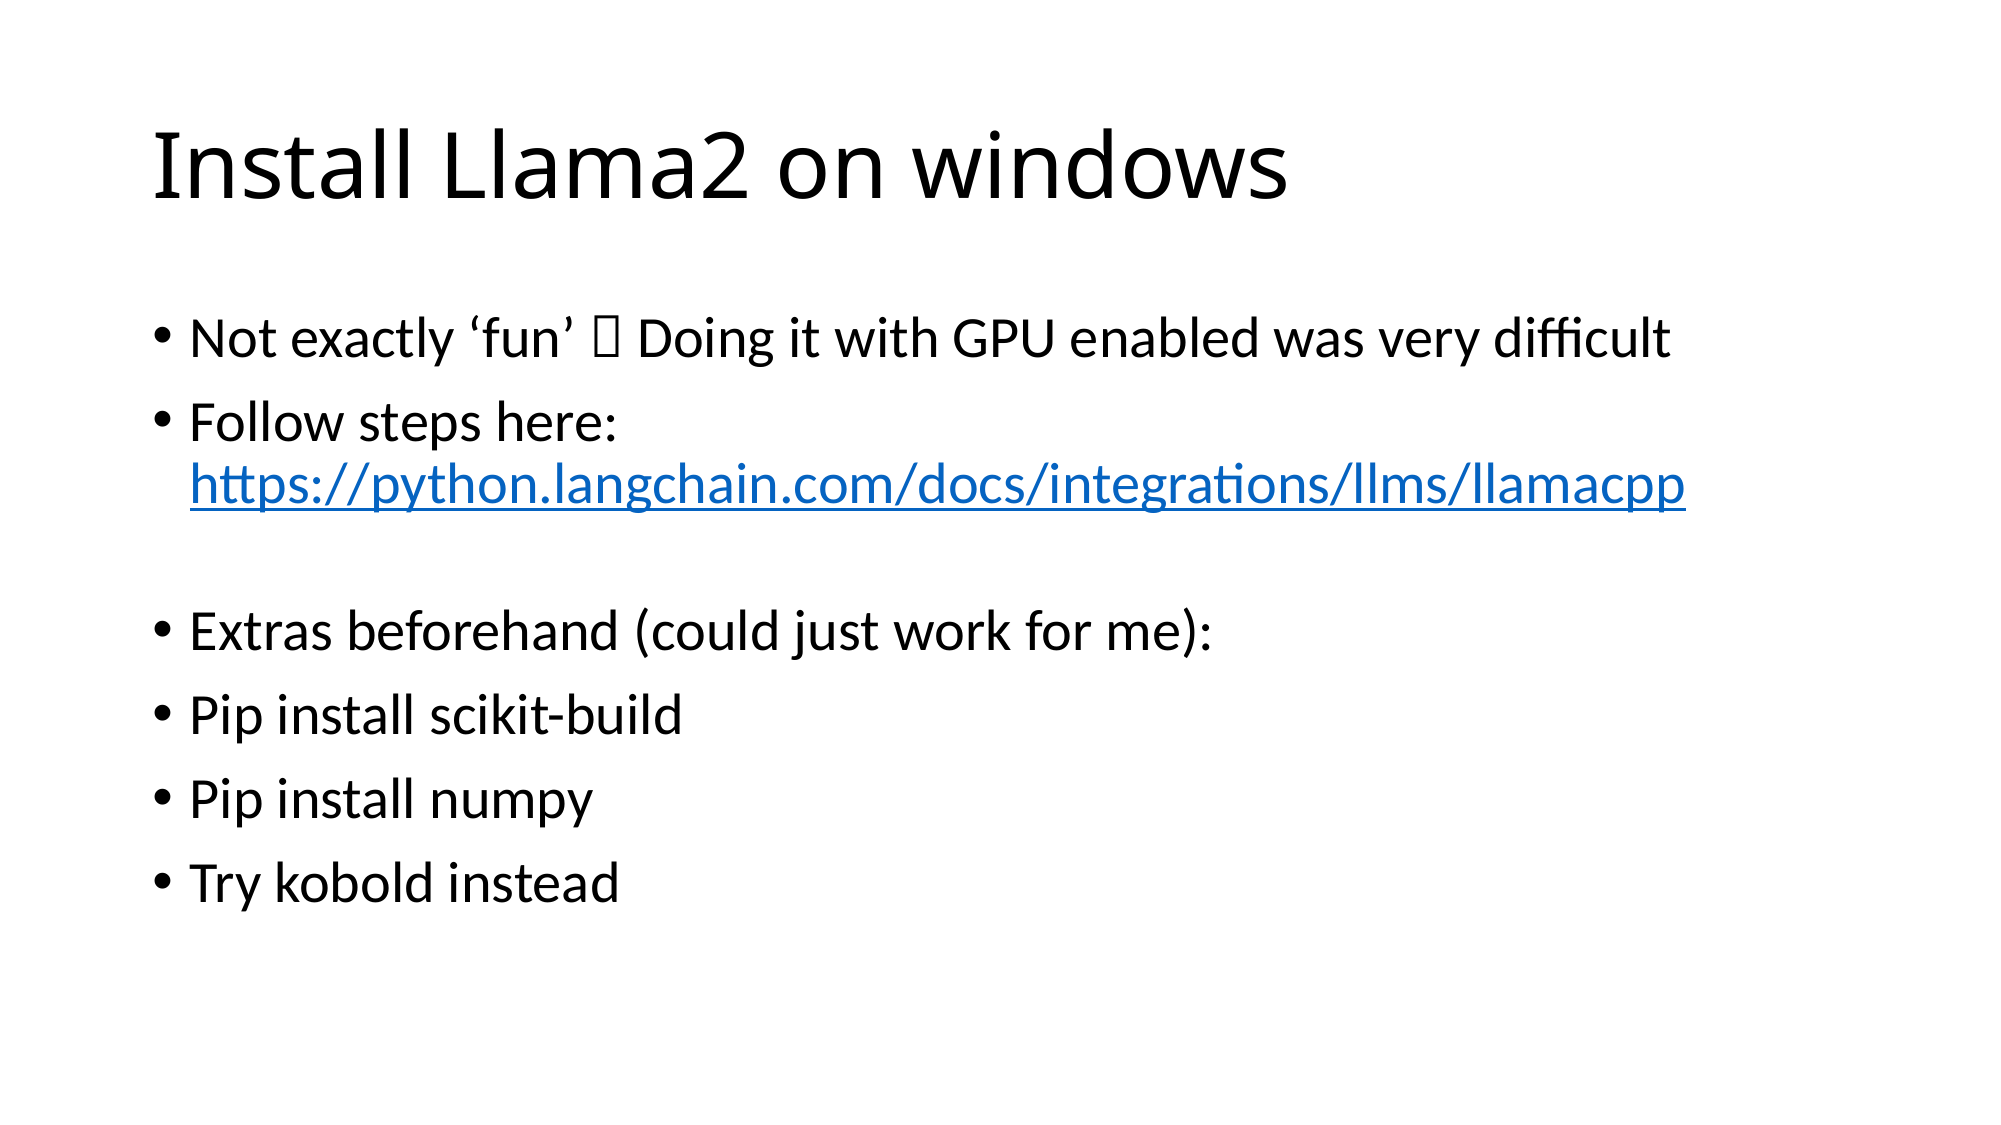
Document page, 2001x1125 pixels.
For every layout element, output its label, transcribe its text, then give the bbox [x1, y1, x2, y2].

title Install Llama2 on windows [137, 59, 1863, 278]
list Not exactly ‘fun’  Doing it with GPU enabled was very difficult Follow steps here: https://python.langchain.com/docs/integrations/llms/llamacpp Extras beforehand (could just work for me): Pip install scikit-build Pip install numpy Try kobold instead [137, 299, 1863, 1014]
